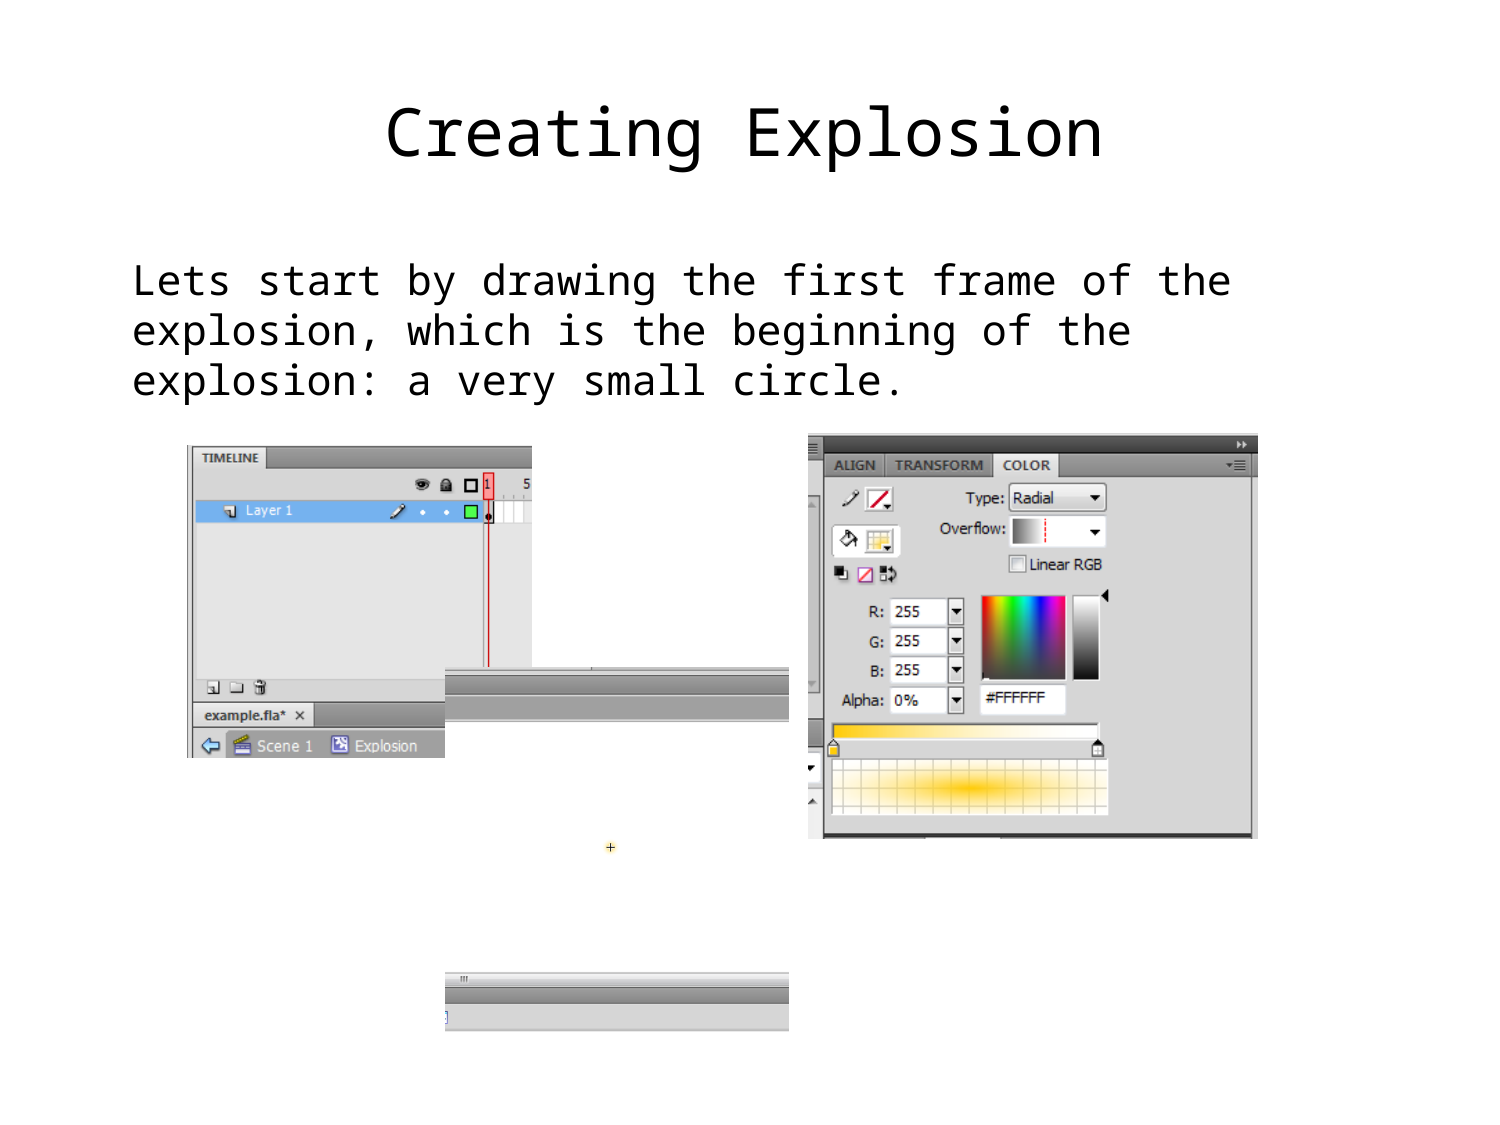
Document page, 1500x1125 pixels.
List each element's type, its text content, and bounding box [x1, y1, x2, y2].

picture [187, 445, 789, 1046]
picture [808, 433, 1259, 839]
text_box Lets start by drawing the first frame of the explosion, which is the beginning of the explosion: a very small circle. [117, 246, 1372, 411]
text_box Creating Explosion [70, 81, 1418, 177]
